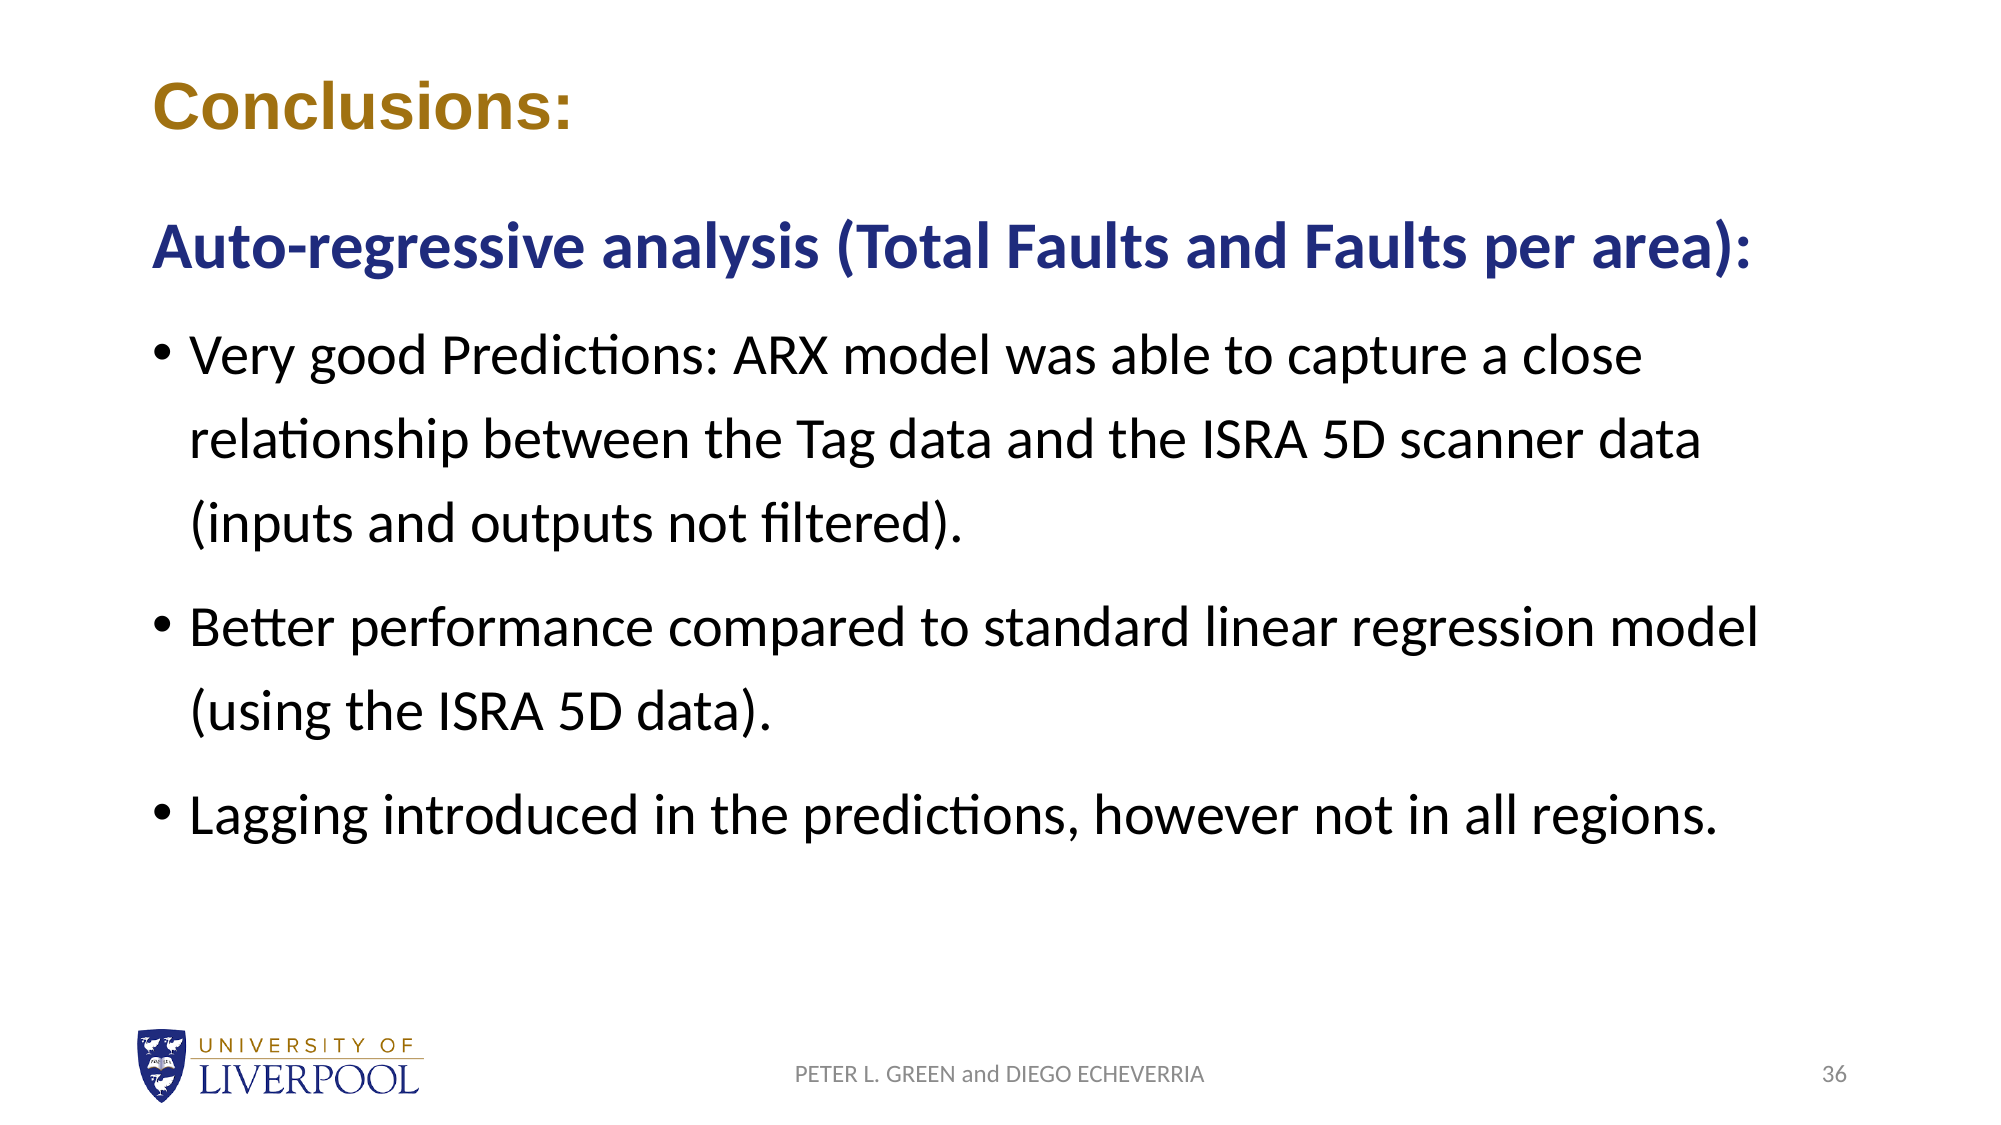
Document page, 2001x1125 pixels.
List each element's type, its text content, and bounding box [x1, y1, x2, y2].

picture [137, 1029, 424, 1103]
footer PETER L. GREEN and DIEGO ECHEVERRIA [662, 1042, 1338, 1103]
slide_number 36 [1412, 1042, 1863, 1103]
title Conclusions: [137, 59, 1863, 157]
list Auto-regressive analysis (Total Faults and Faults per area): Very good Predictions: ARX model was able to capture a close relationship between the Tag data and the ISRA 5D scanner data (inputs and outputs not filtered). Better performance compared to standard linear regression model (using the ISRA 5D data). Lagging introduced in the predictions, however not in all regions. [137, 177, 1863, 989]
